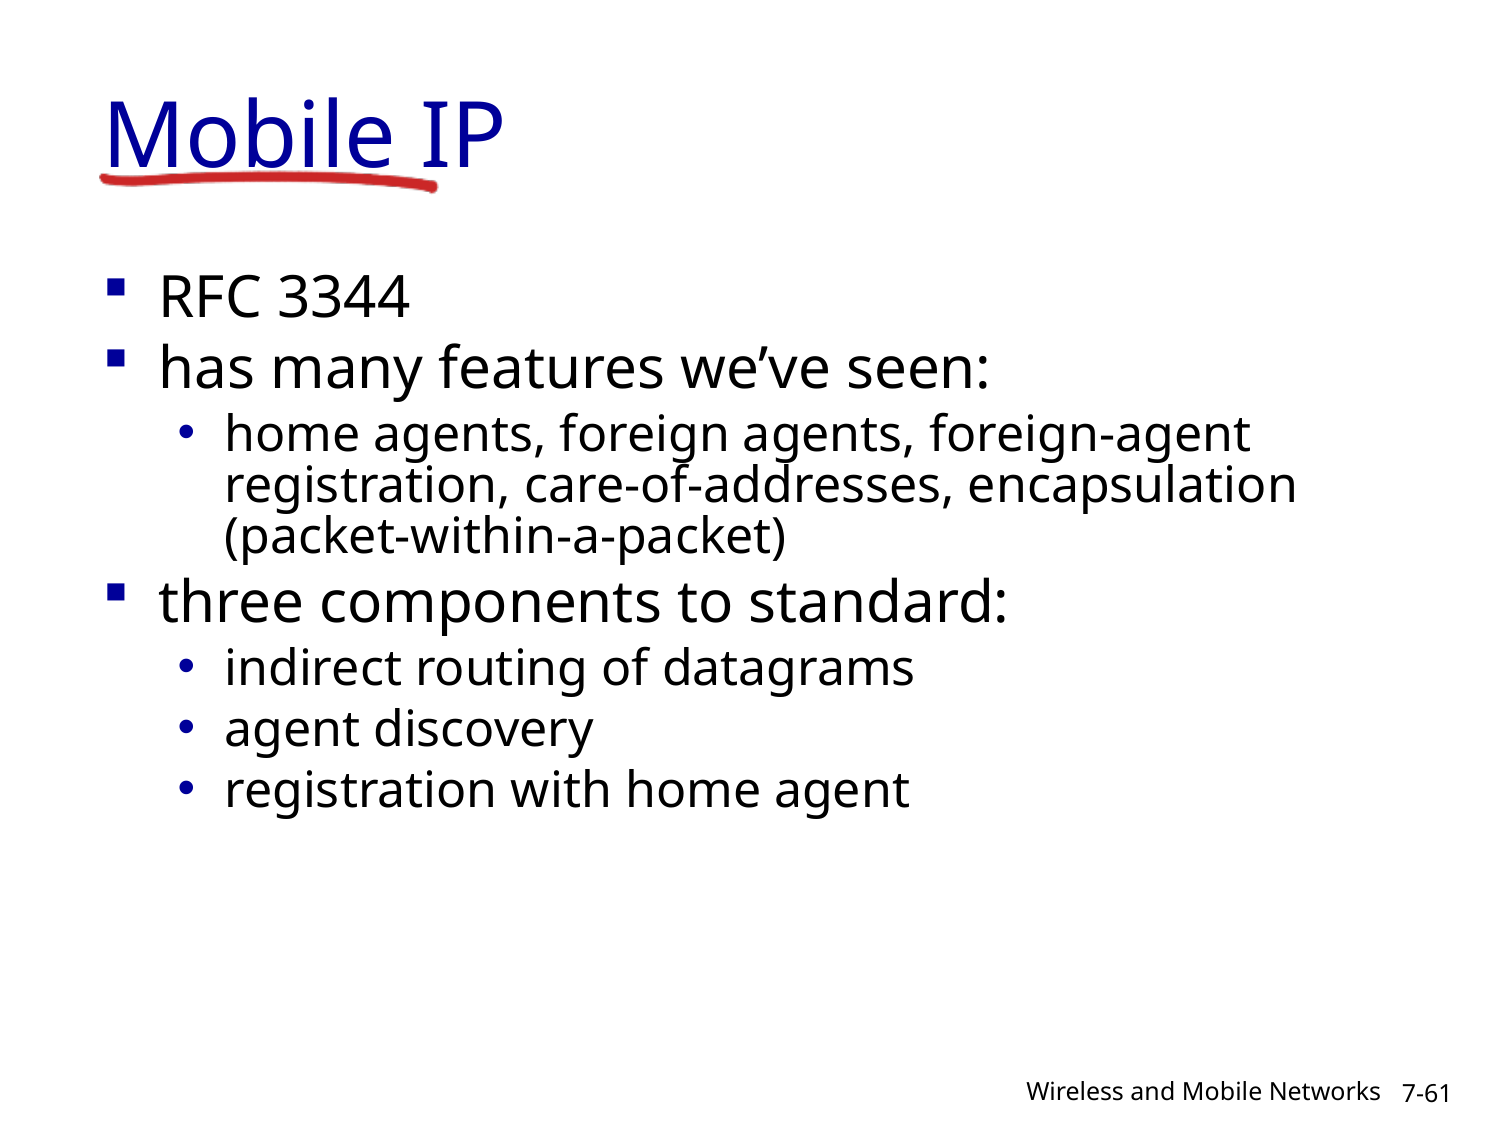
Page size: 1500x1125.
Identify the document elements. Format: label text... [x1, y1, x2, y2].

slide_number 7-61 [1387, 1069, 1500, 1115]
footer Wireless and Mobile Networks [960, 1067, 1404, 1110]
list RFC 3344 has many features we’ve seen: home agents, foreign agents, foreign-agent registration, care-of-addresses, encapsulation (packet-within-a-packet) three components to standard: indirect routing of datagrams agent discovery registration with home agent [87, 262, 1363, 1025]
title Mobile IP [87, 37, 1363, 225]
picture [97, 166, 442, 200]
